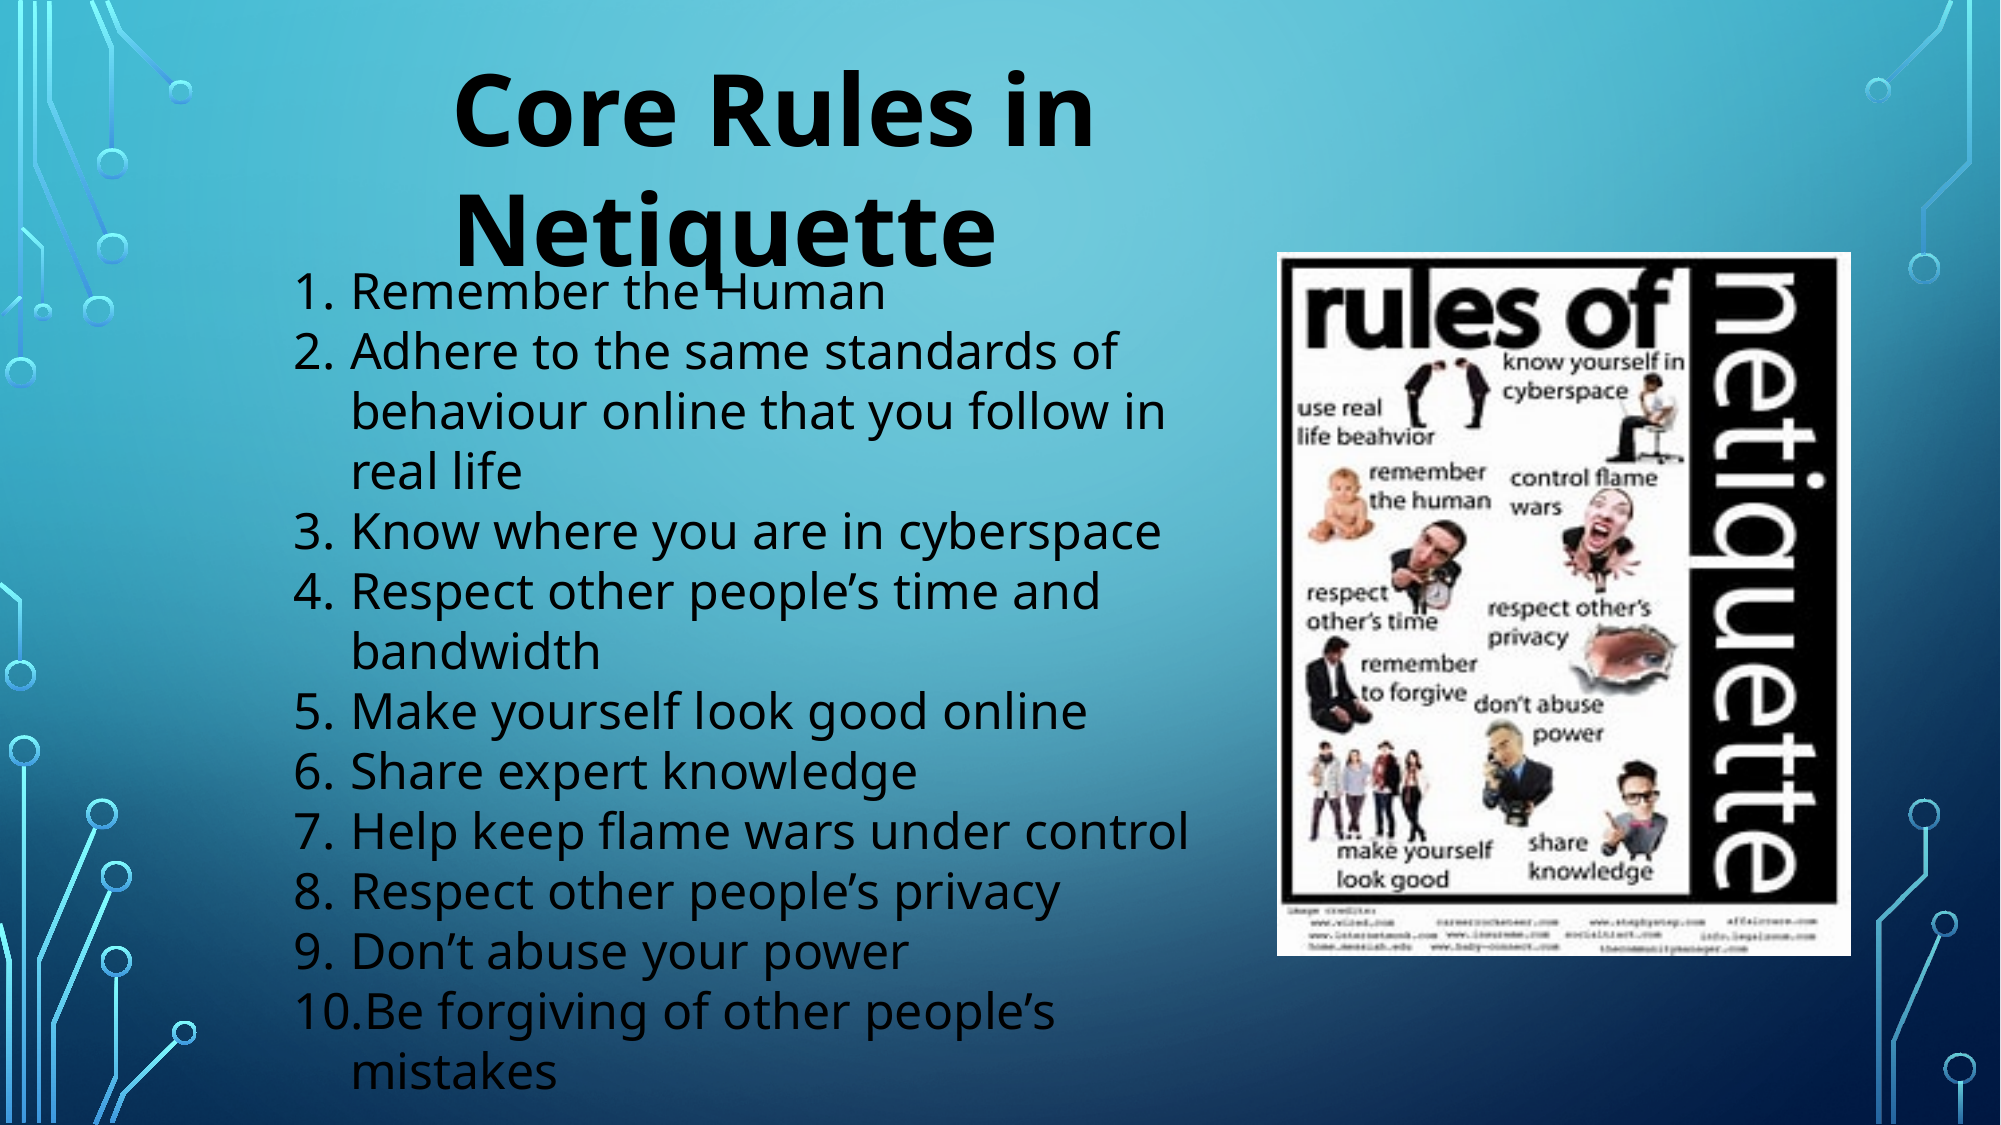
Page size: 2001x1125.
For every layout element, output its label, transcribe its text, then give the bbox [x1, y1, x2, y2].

text_box Core Rules in Netiquette [436, 39, 1564, 294]
picture [1276, 252, 1851, 957]
text_box Remember the Human Adhere to the same standards of behaviour online that you follow in real life Know where you are in cyberspace Respect other people’s time and bandwidth Make yourself look good online Share expert knowledge Help keep flame wars under control Respect other people’s privacy Don’t abuse your power Be forgiving of other people’s mistakes [278, 252, 1271, 1107]
